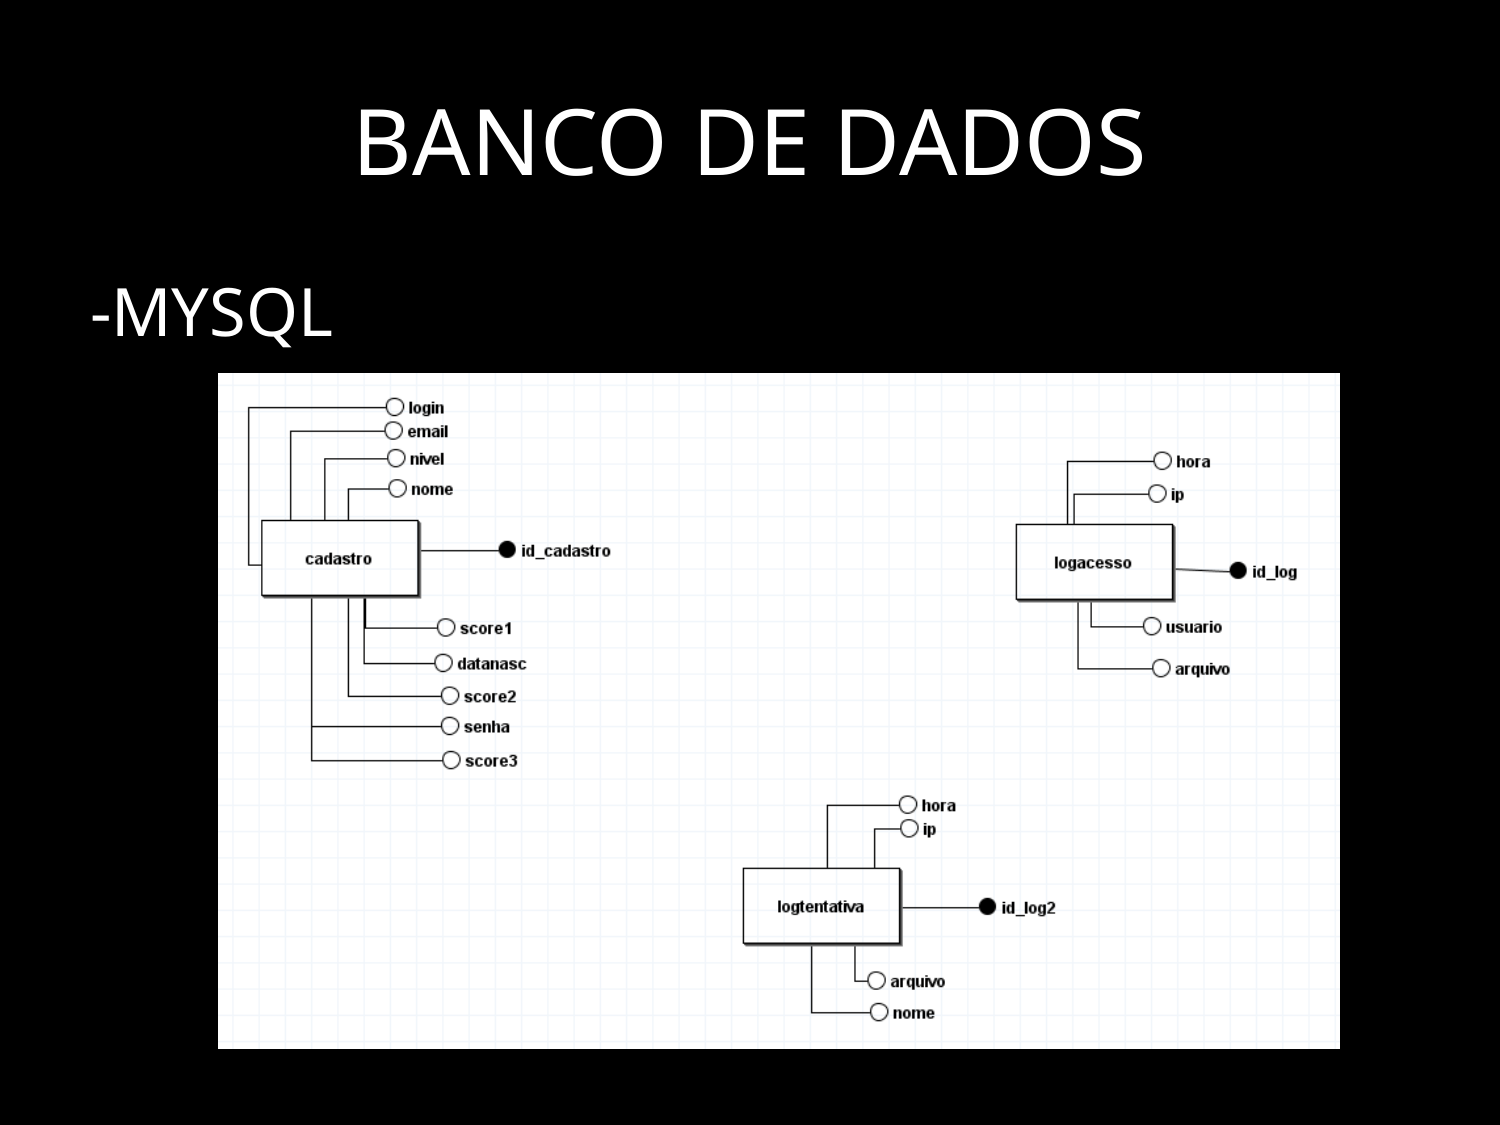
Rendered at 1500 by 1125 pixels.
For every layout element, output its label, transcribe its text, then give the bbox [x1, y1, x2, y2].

title BANCO DE DADOS [75, 45, 1425, 233]
list -MYSQL [75, 262, 1425, 1005]
picture [218, 373, 1341, 1050]
